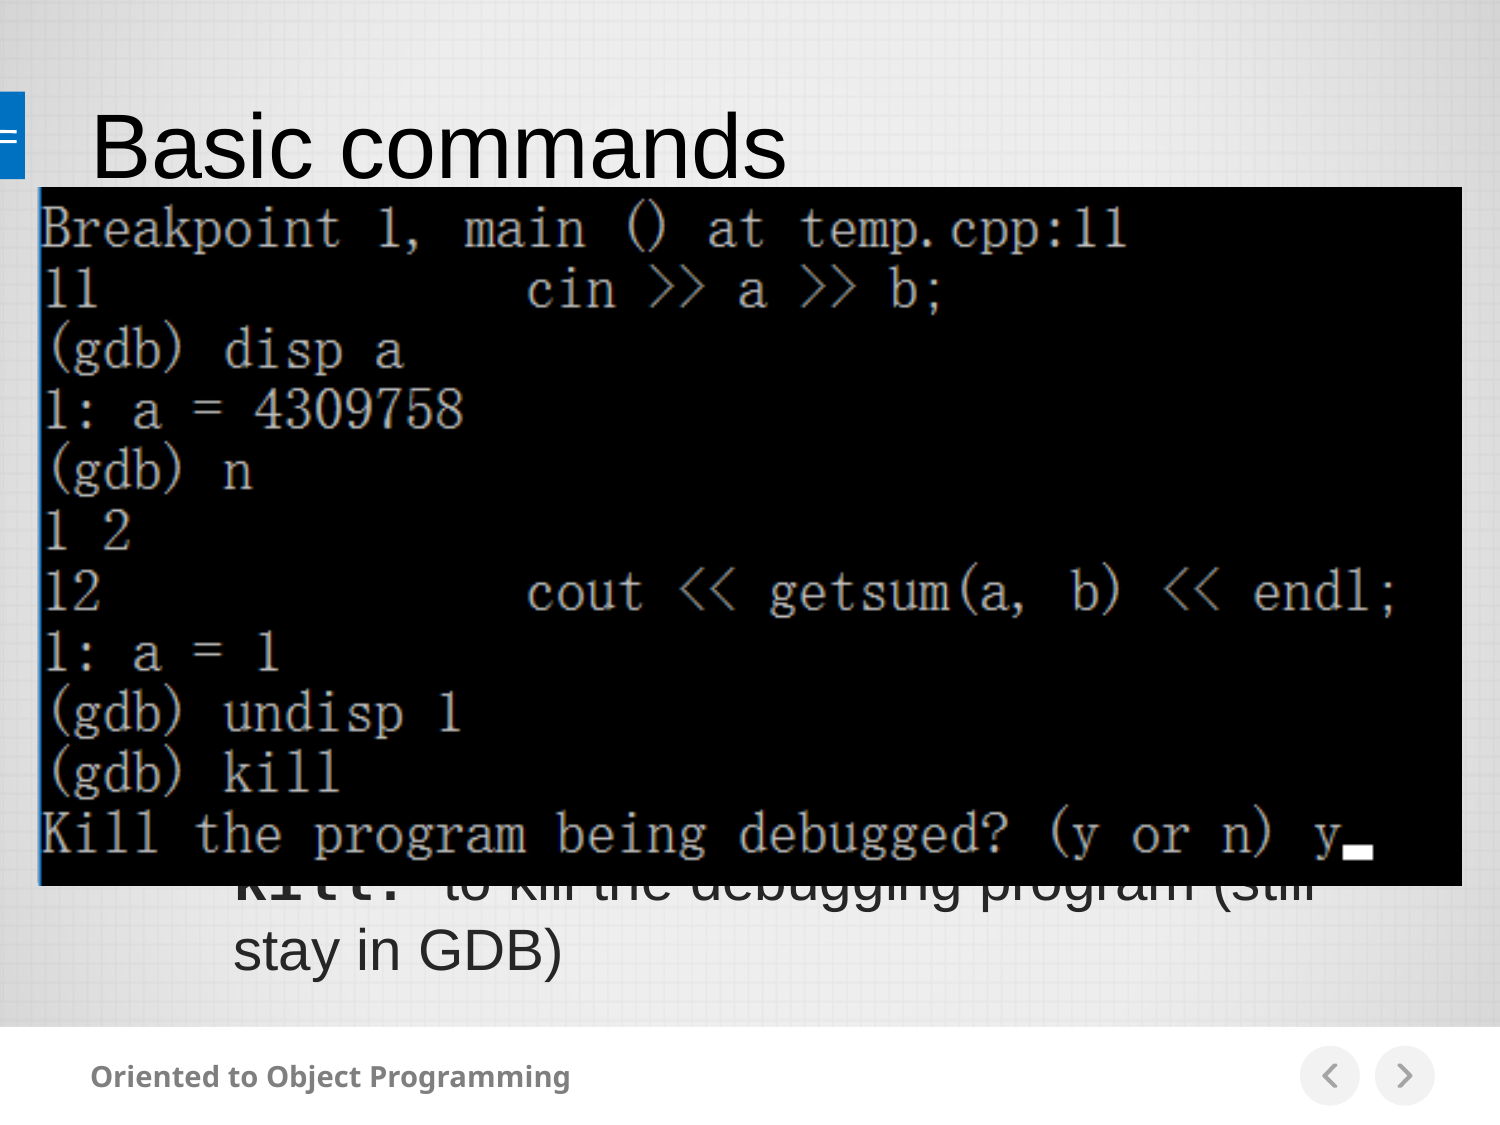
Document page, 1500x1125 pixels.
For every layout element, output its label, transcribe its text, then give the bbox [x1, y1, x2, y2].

text_box disp(display): to show the contents of a variable or an expression every time. disp <variable name> disp <expression> undisp(undisplay): to delete displays undisp <display number> kill: to kill the debugging program (still stay in GDB) [143, 886, 1400, 1060]
footer Oriented to Object Programming [75, 1045, 1163, 1110]
picture [0, 0, 1500, 1026]
title Basic commands [75, 95, 1325, 187]
